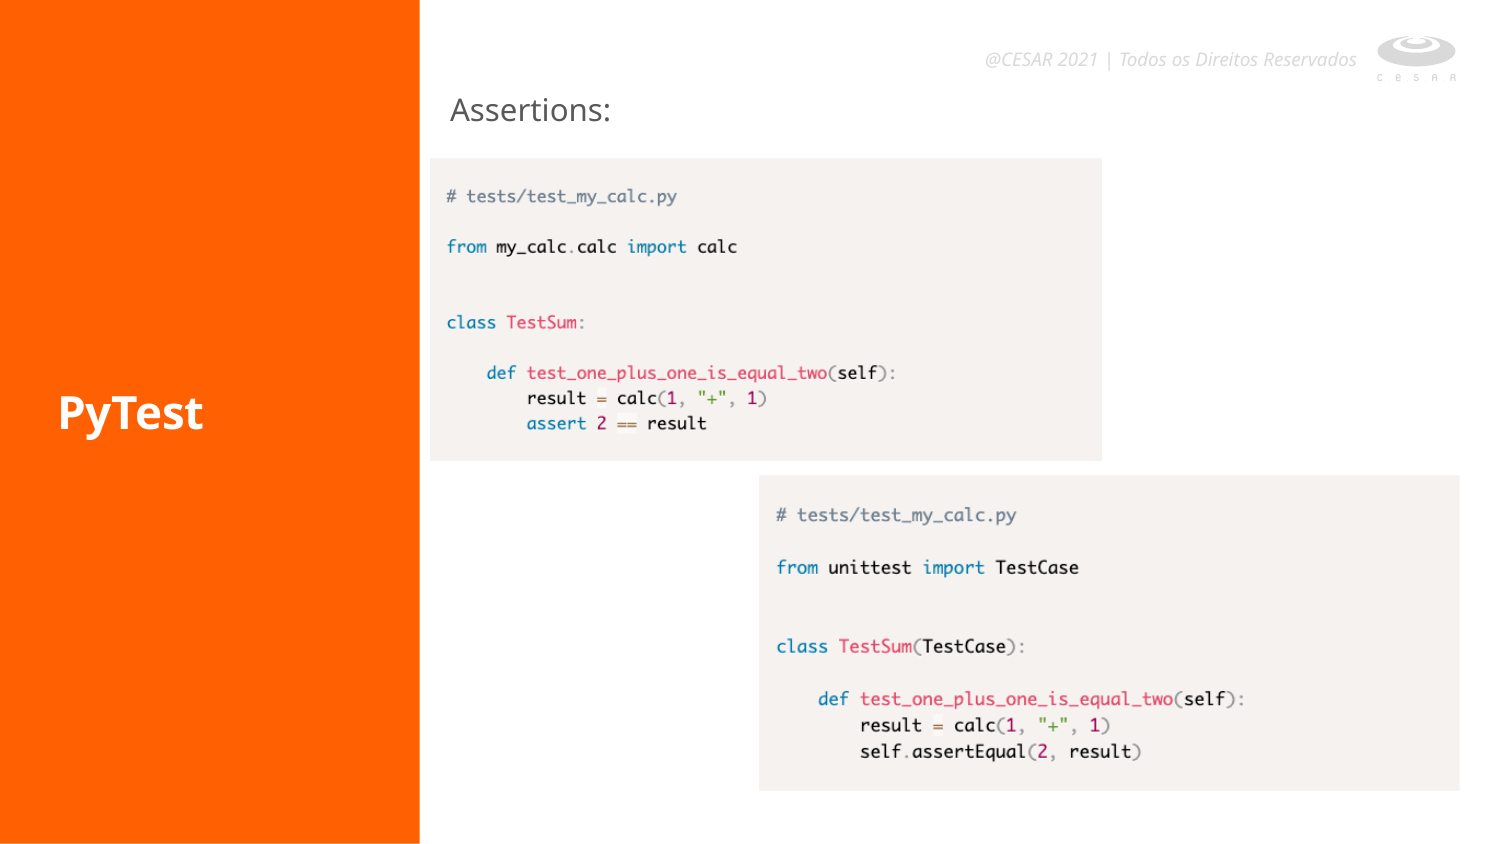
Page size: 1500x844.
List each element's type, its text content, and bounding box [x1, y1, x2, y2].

text_box [0, 0, 420, 844]
text_box PyTest [42, 368, 378, 476]
picture [757, 472, 1464, 794]
picture [428, 153, 1103, 462]
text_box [970, 35, 1456, 91]
text_box Assertions: [435, 69, 1317, 143]
